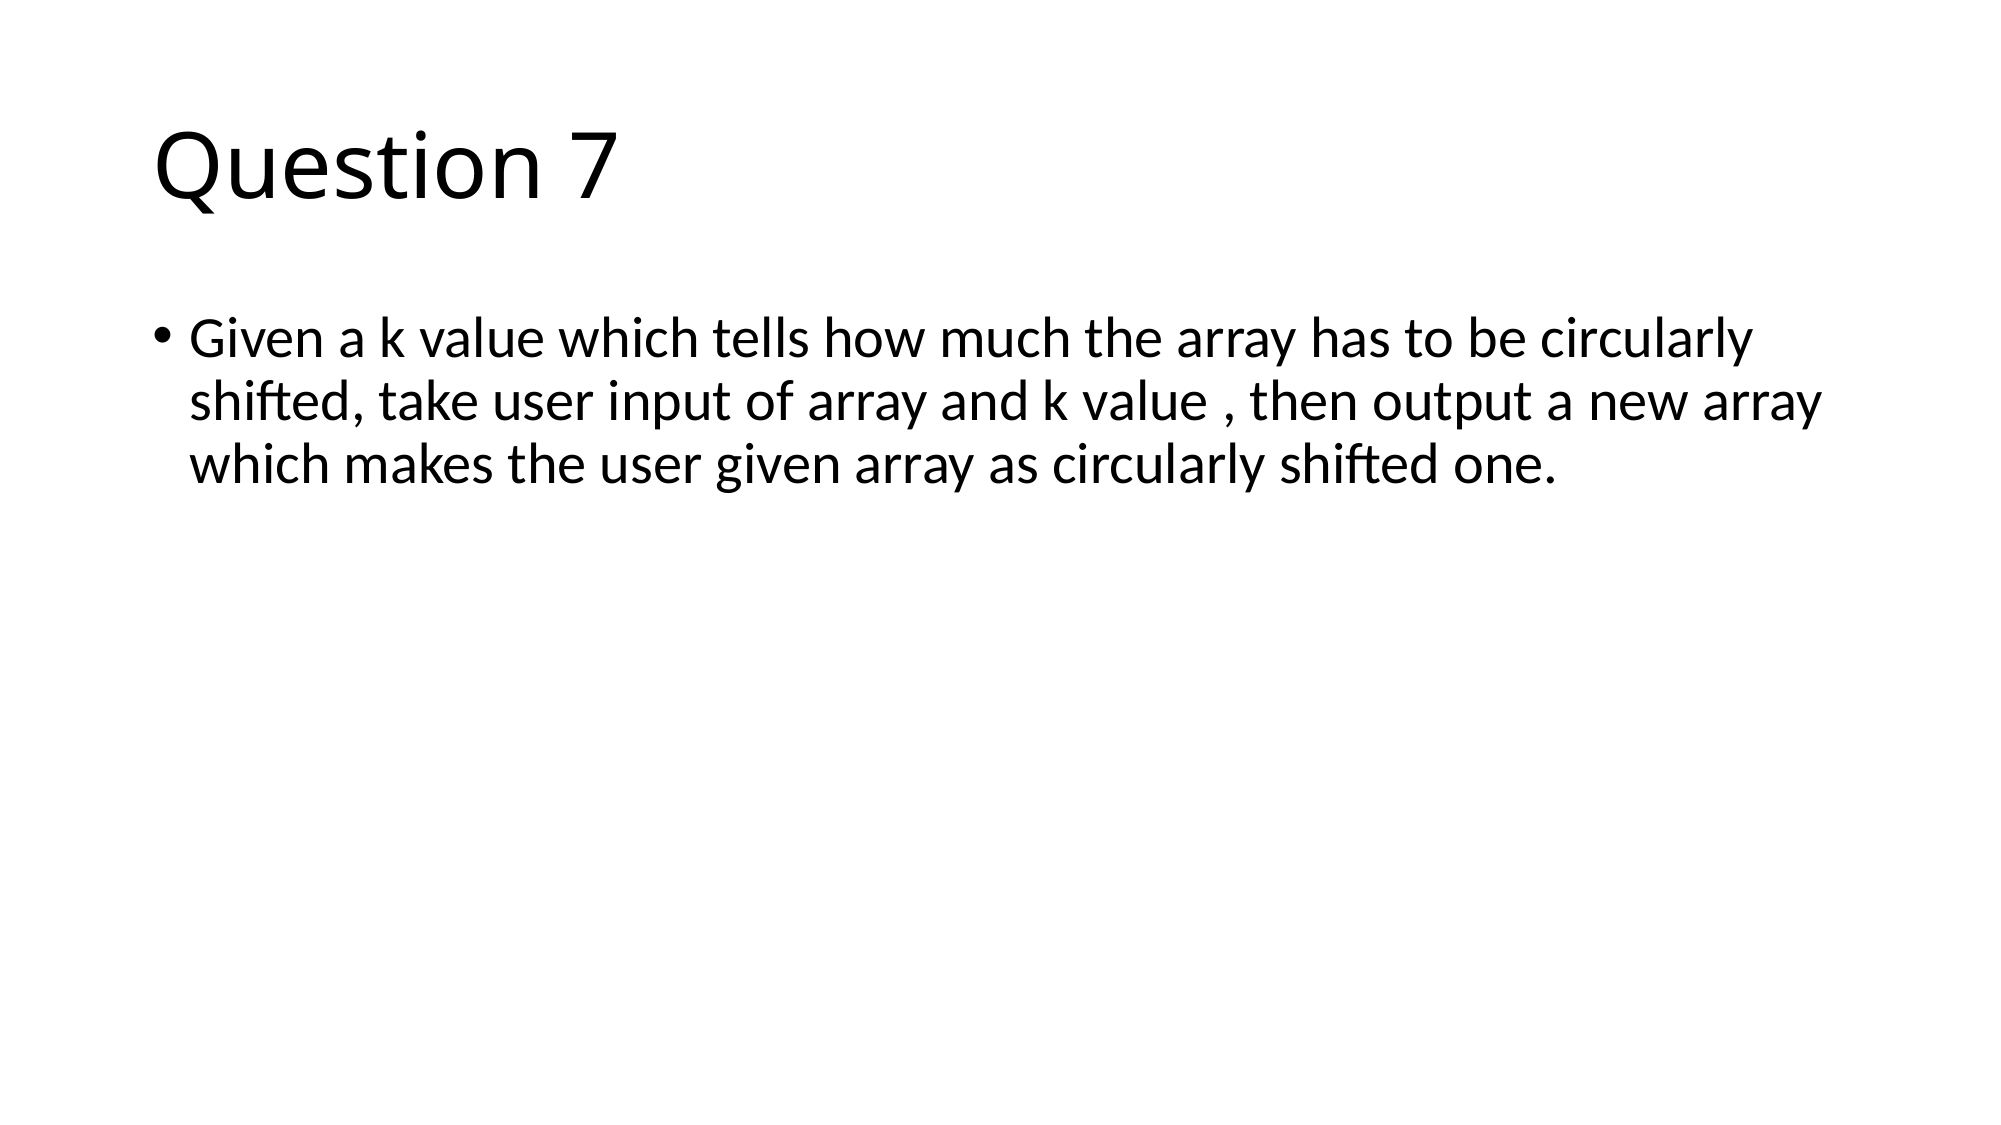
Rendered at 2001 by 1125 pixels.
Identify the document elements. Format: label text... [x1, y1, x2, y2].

title Question 7 [137, 59, 1863, 278]
list Given a k value which tells how much the array has to be circularly shifted, take user input of array and k value , then output a new array which makes the user given array as circularly shifted one. [137, 299, 1863, 1014]
